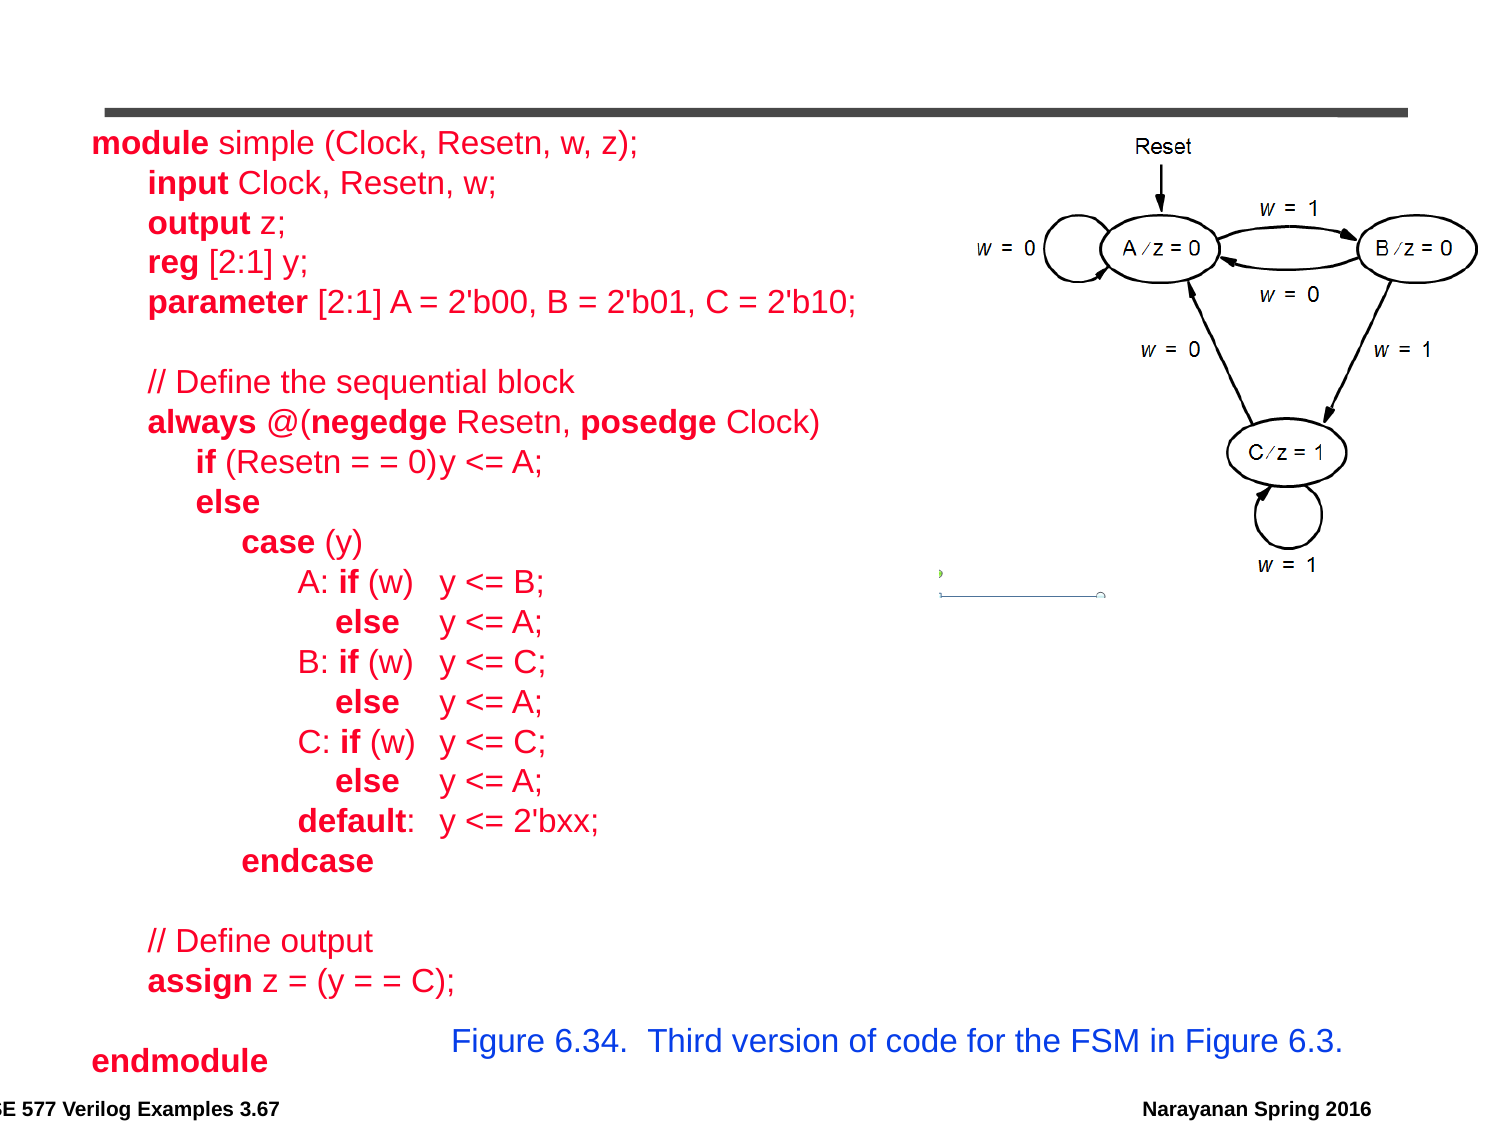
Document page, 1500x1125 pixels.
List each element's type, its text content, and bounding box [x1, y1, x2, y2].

text_box module simple (Clock, Resetn, w, z); input Clock, Resetn, w; output z; reg [2:1] y; parameter [2:1] A = 2'b00, B = 2'b01, C = 2'b10; // Define the sequential block always @(negedge Resetn, posedge Clock) if (Resetn = = 0) y <= A; else case (y) A: if (w) y <= B; else y <= A; B: if (w) y <= C; else y <= A; C: if (w) y <= C; else y <= A; default: y <= 2'bxx; endcase // Define output assign z = (y = = C); endmodule [76, 113, 1100, 1087]
picture [939, 124, 1500, 599]
text_box Figure 6.34. Third version of code for the FSM in Figure 6.3. [1100, 1011, 1500, 1087]
